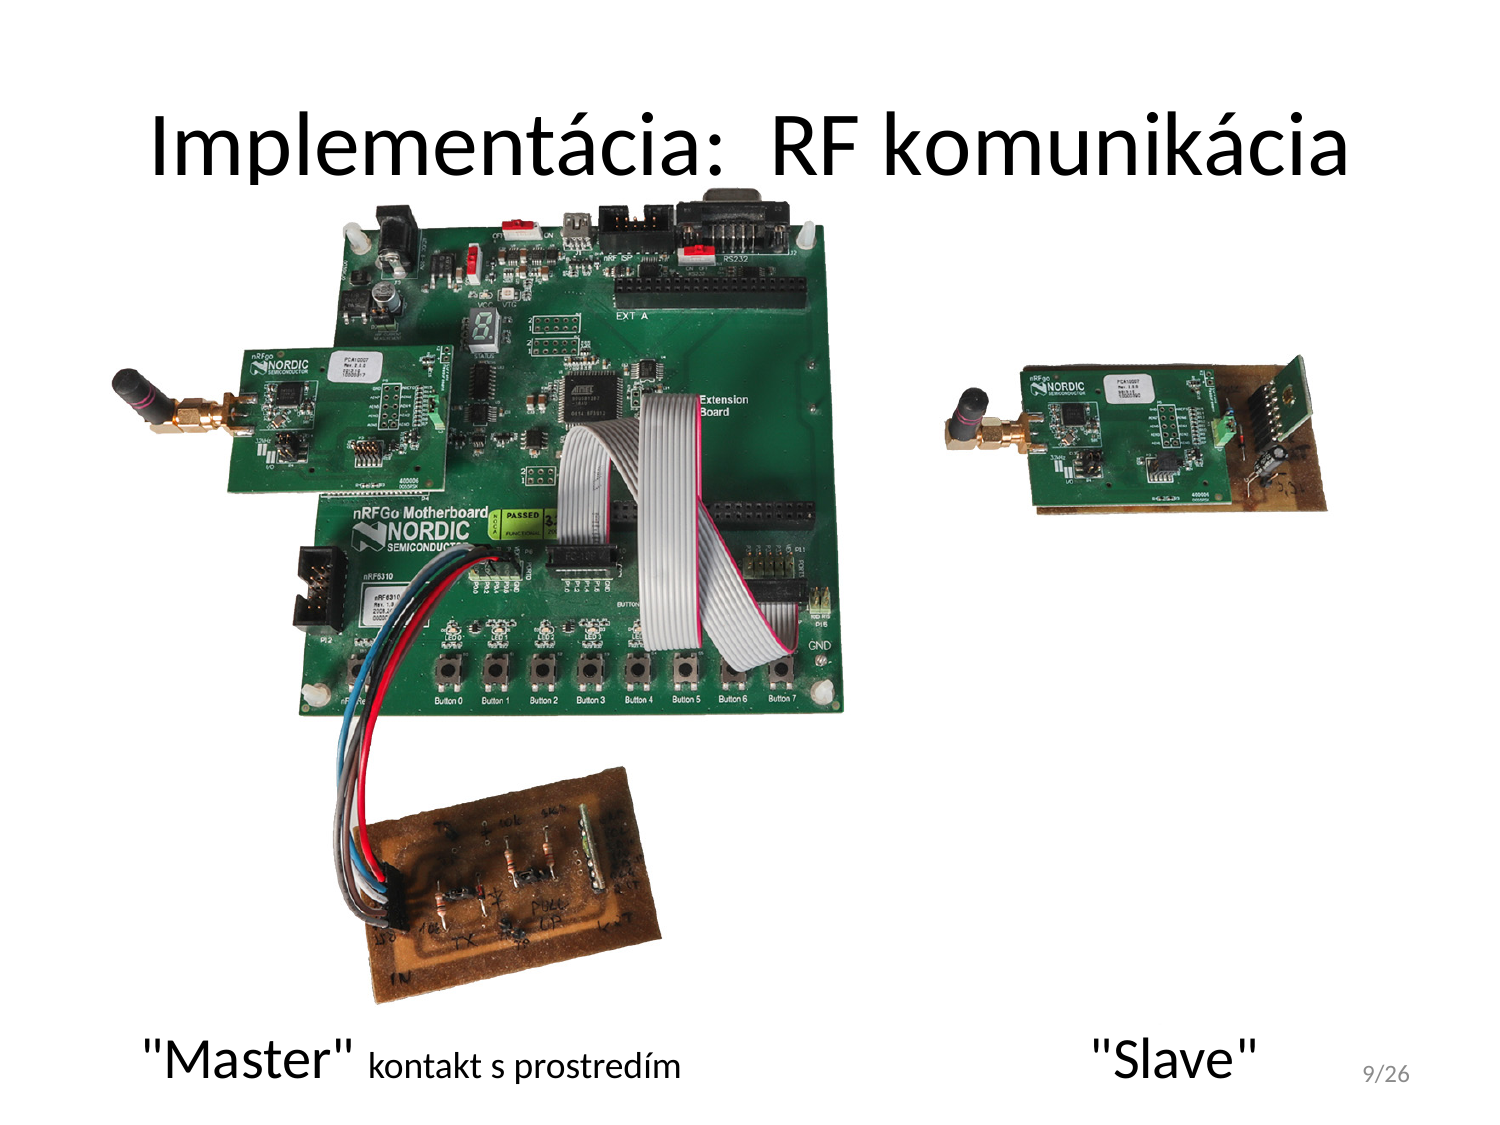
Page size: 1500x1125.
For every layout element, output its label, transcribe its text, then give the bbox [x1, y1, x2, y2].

slide_number 9/26 [1288, 1042, 1425, 1103]
text_box "Slave" [1074, 1034, 1288, 1113]
title Implementácia: RF komunikácia [75, 45, 1425, 233]
list "Master" kontakt s prostredím [125, 1034, 713, 1113]
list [81, 185, 1357, 1026]
